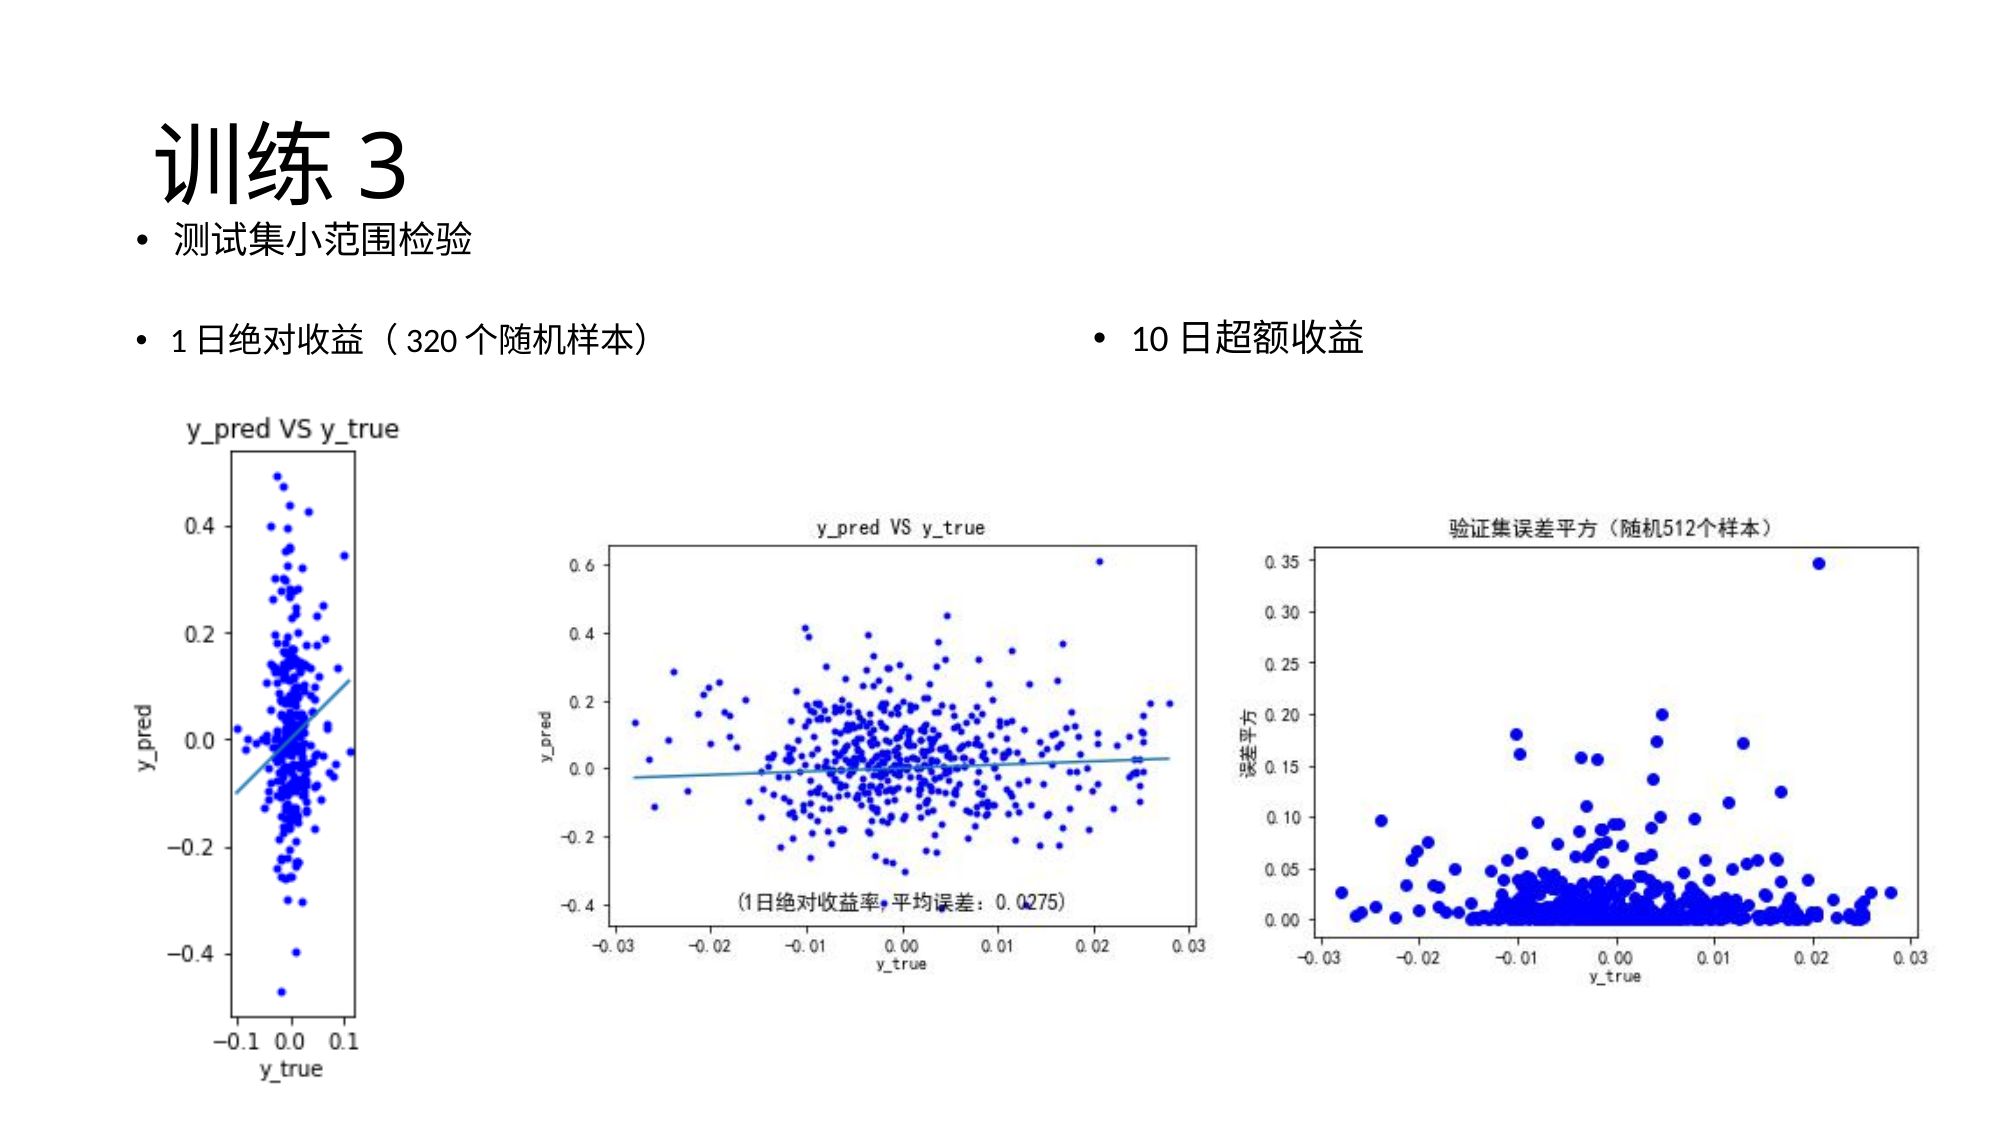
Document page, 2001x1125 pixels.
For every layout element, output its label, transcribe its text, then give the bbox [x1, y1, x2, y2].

text_box 10日超额收益 [1078, 311, 1433, 401]
list 测试集小范围检验 [120, 213, 1846, 303]
picture [514, 484, 1995, 1002]
text_box 1日绝对收益（320个随机样本） [120, 316, 685, 406]
title 训练3 [137, 59, 1863, 278]
picture [120, 403, 413, 1098]
